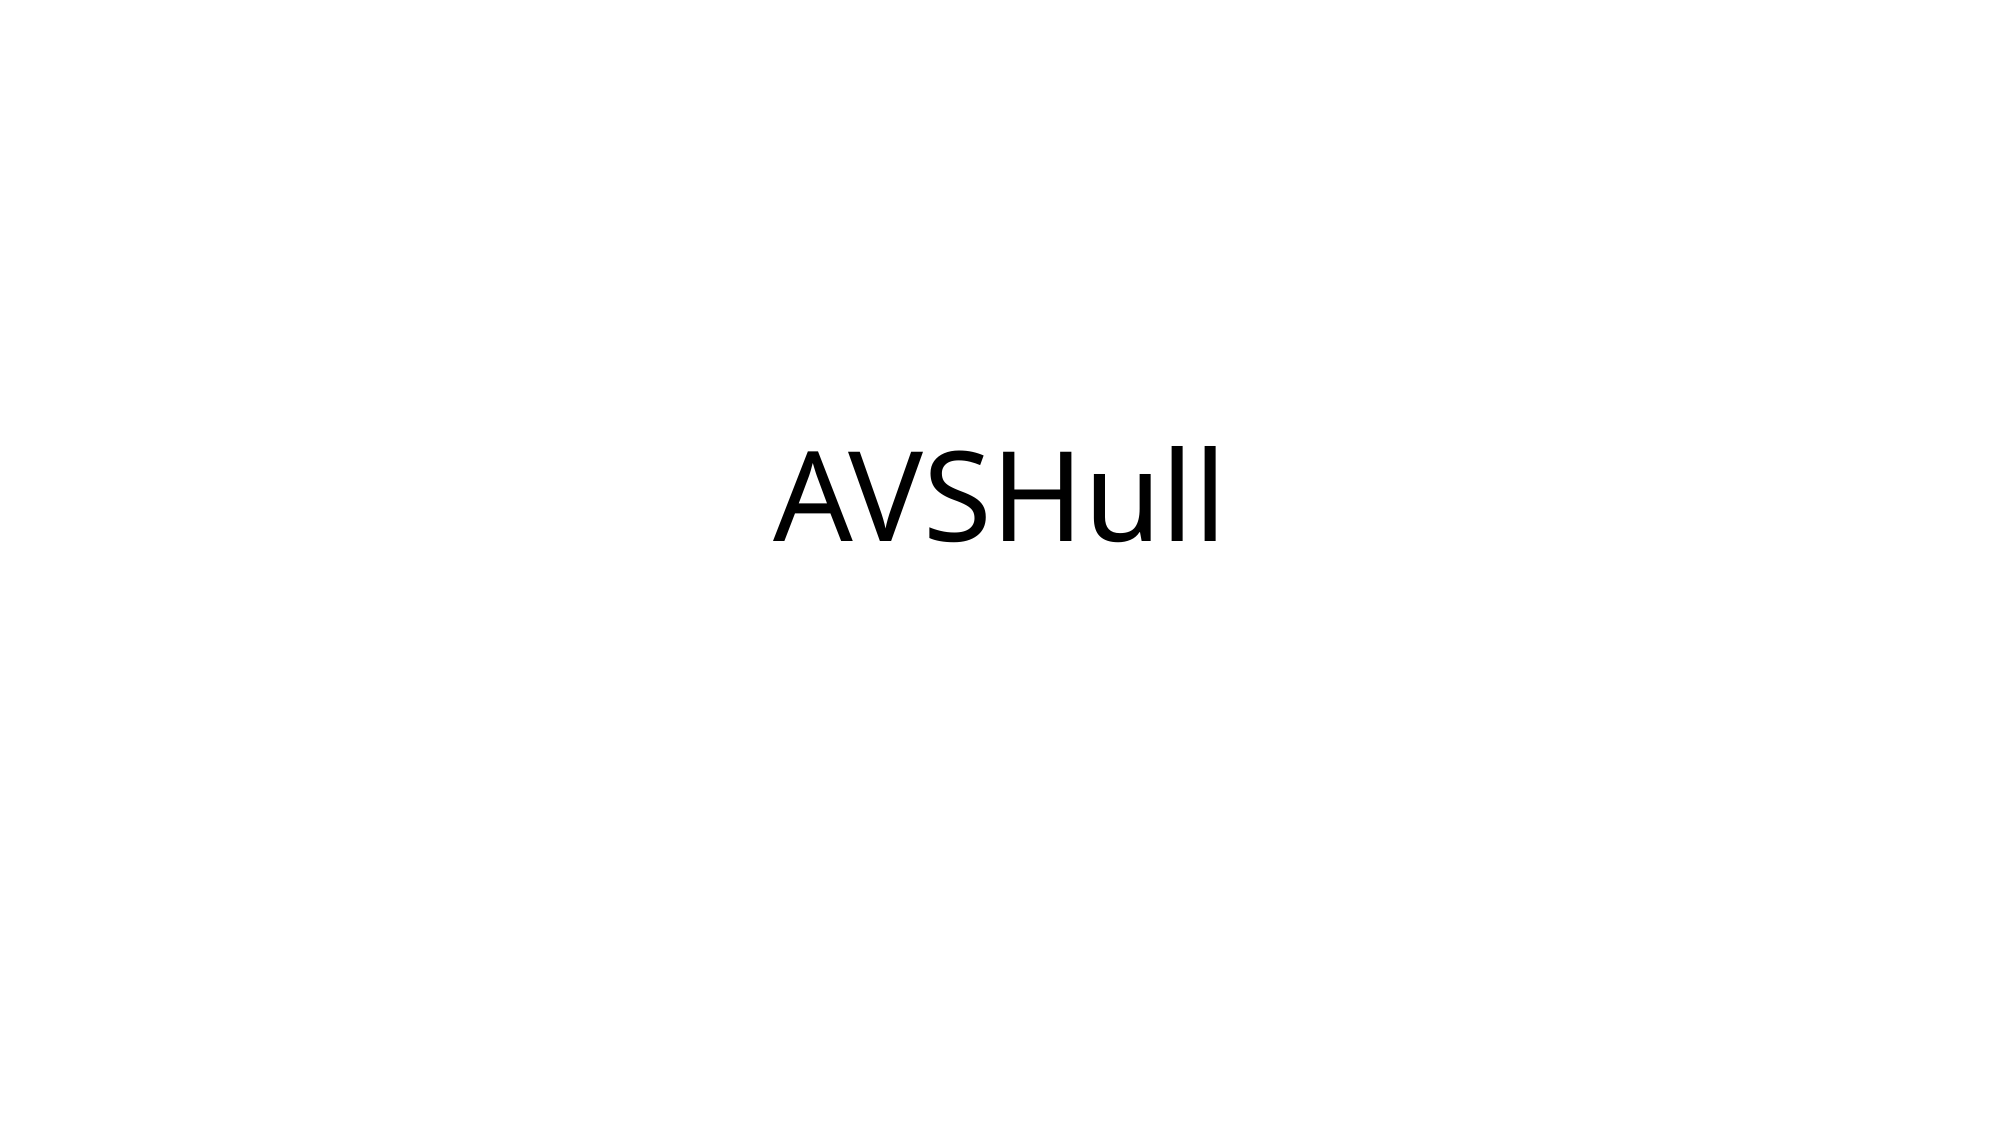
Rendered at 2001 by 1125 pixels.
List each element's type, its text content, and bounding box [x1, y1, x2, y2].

title AVSHull [249, 184, 1750, 576]
